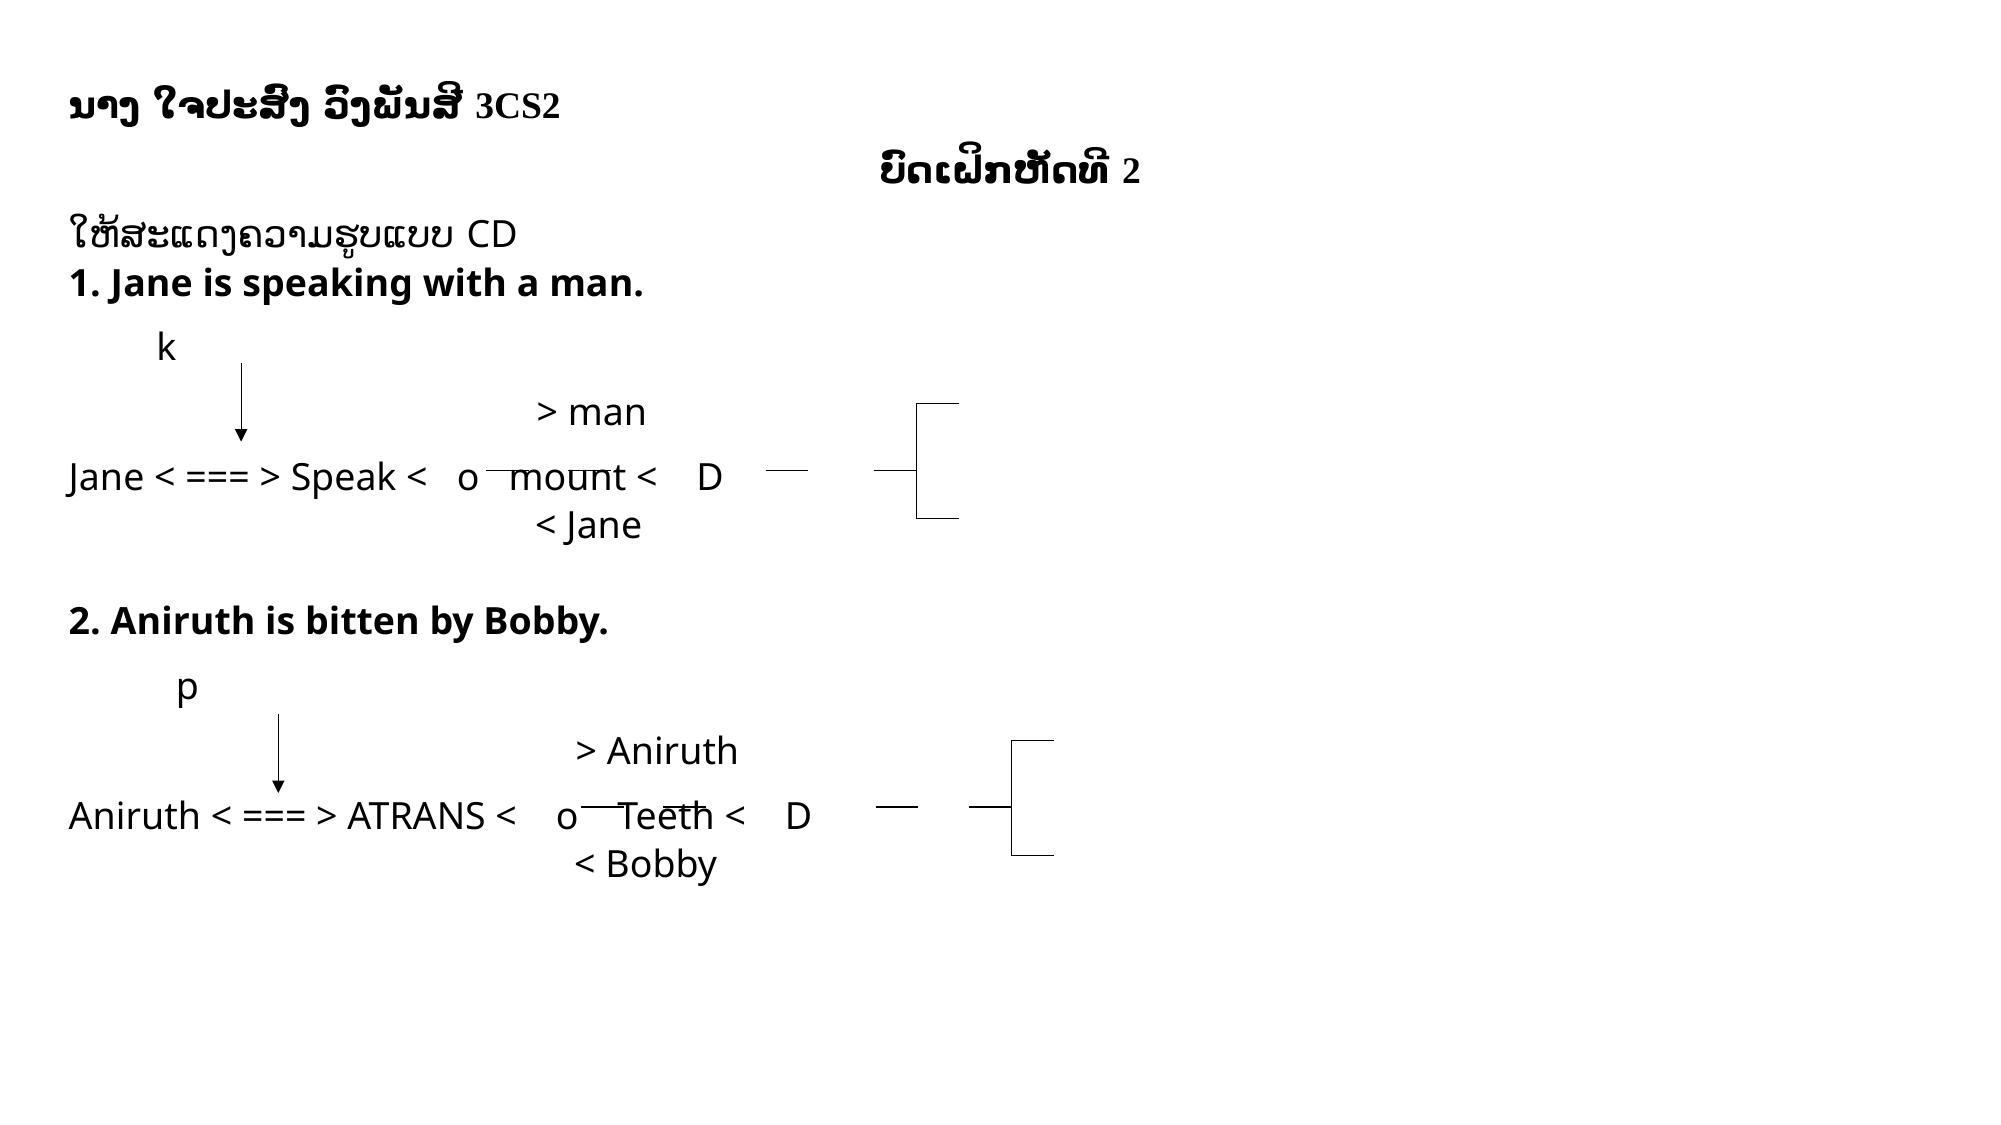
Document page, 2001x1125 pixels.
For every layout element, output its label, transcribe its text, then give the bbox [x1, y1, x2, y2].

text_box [581, 740, 1054, 856]
text_box ນາງ ໃຈປະສົງ ວົງພັນສີ 3CS2 ບົດເຝິກຫັດທີ 2 ໃຫ້ສະແດງຄວາມຮູບແບບ CD 1. Jane is speaking with a man. k > man Jane < === > Speak < o mount < D < Jane 2. Aniruth is bitten by Bobby. p > Aniruth Aniruth < === > ATRANS < o Teeth < D < Bobby [53, 70, 1967, 957]
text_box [486, 403, 959, 519]
